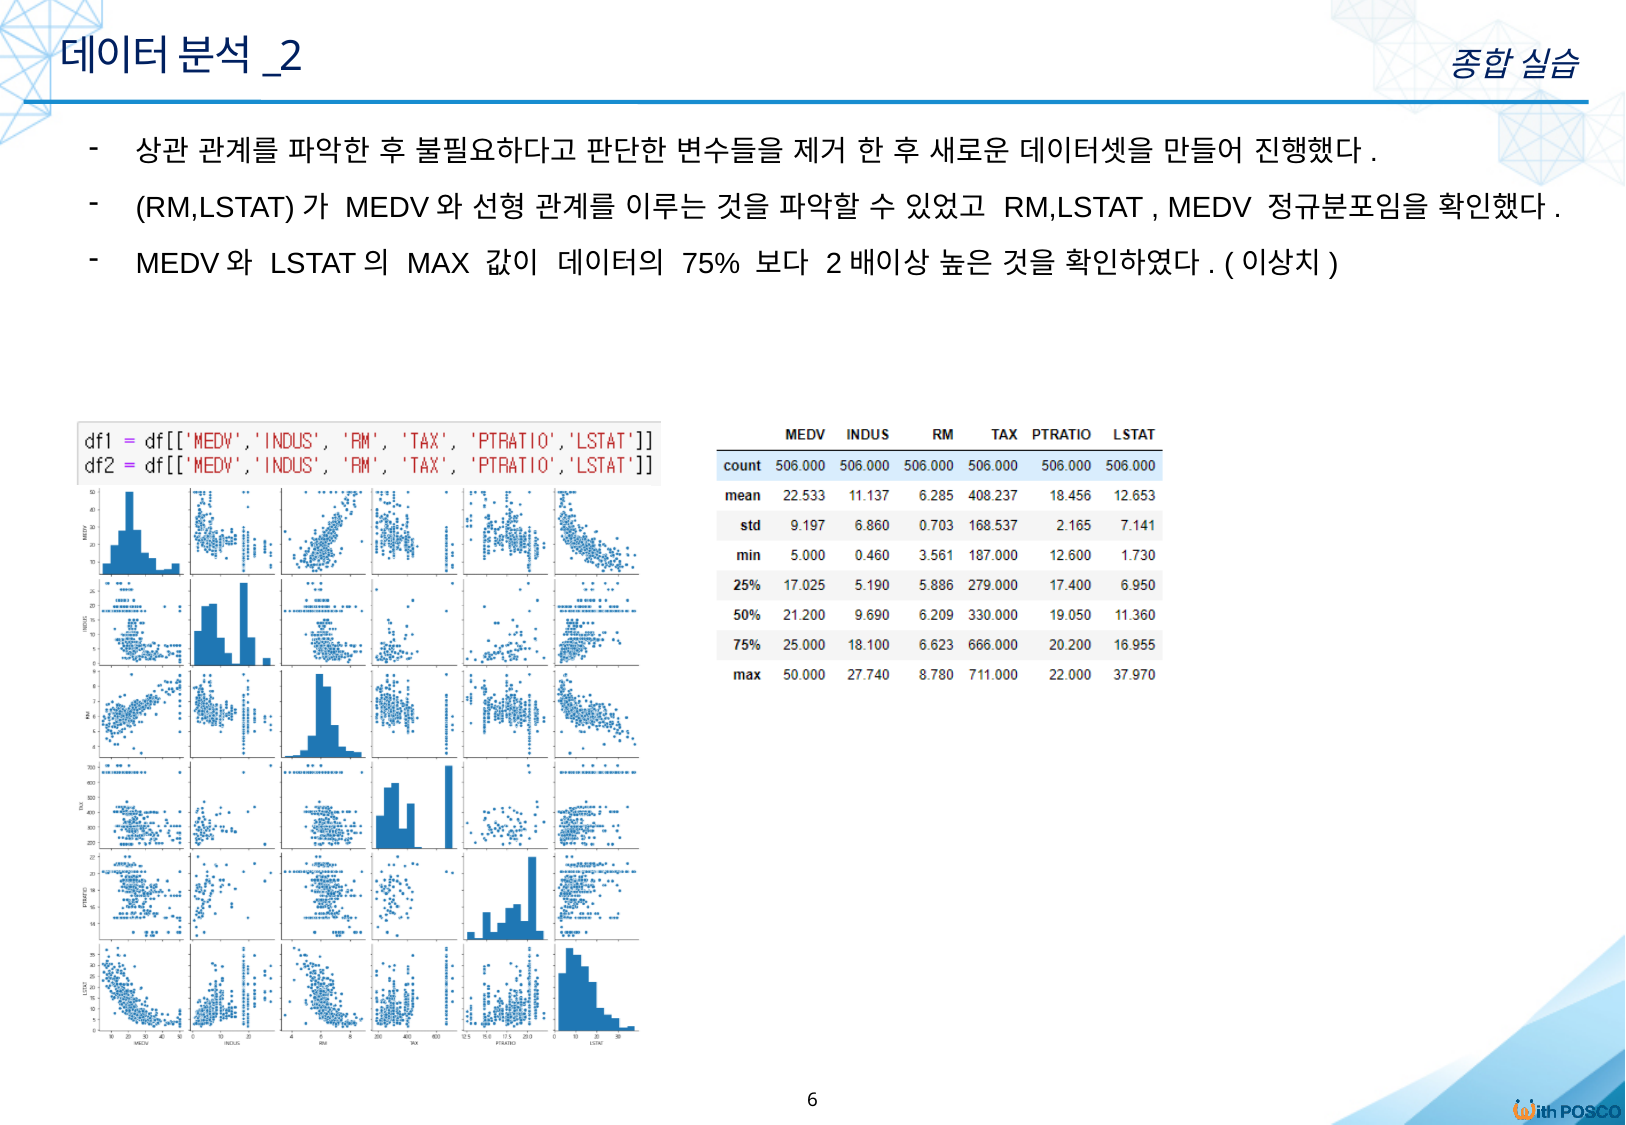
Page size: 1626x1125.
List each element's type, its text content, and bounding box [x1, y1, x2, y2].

picture [0, 0, 1625, 1125]
list 상관 관계를 파악한 후 불필요하다고 판단한 변수들을 제거 한 후 새로운 데이터셋을 만들어 진행했다. (RM,LSTAT)가 MEDV와 선형 관계를 이루는 것을 파악할 수 있었고 RM,LSTAT , MEDV 정규분포임을 확인했다. MEDV와 LSTAT의 MAX 값이 데이터의 75% 보다 2배이상 높은 것을 확인하였다. (이상치) [73, 125, 1590, 276]
text_box 종합 실습 [1321, 35, 1594, 81]
text_box 데이터 분석_2 [44, 21, 1321, 87]
